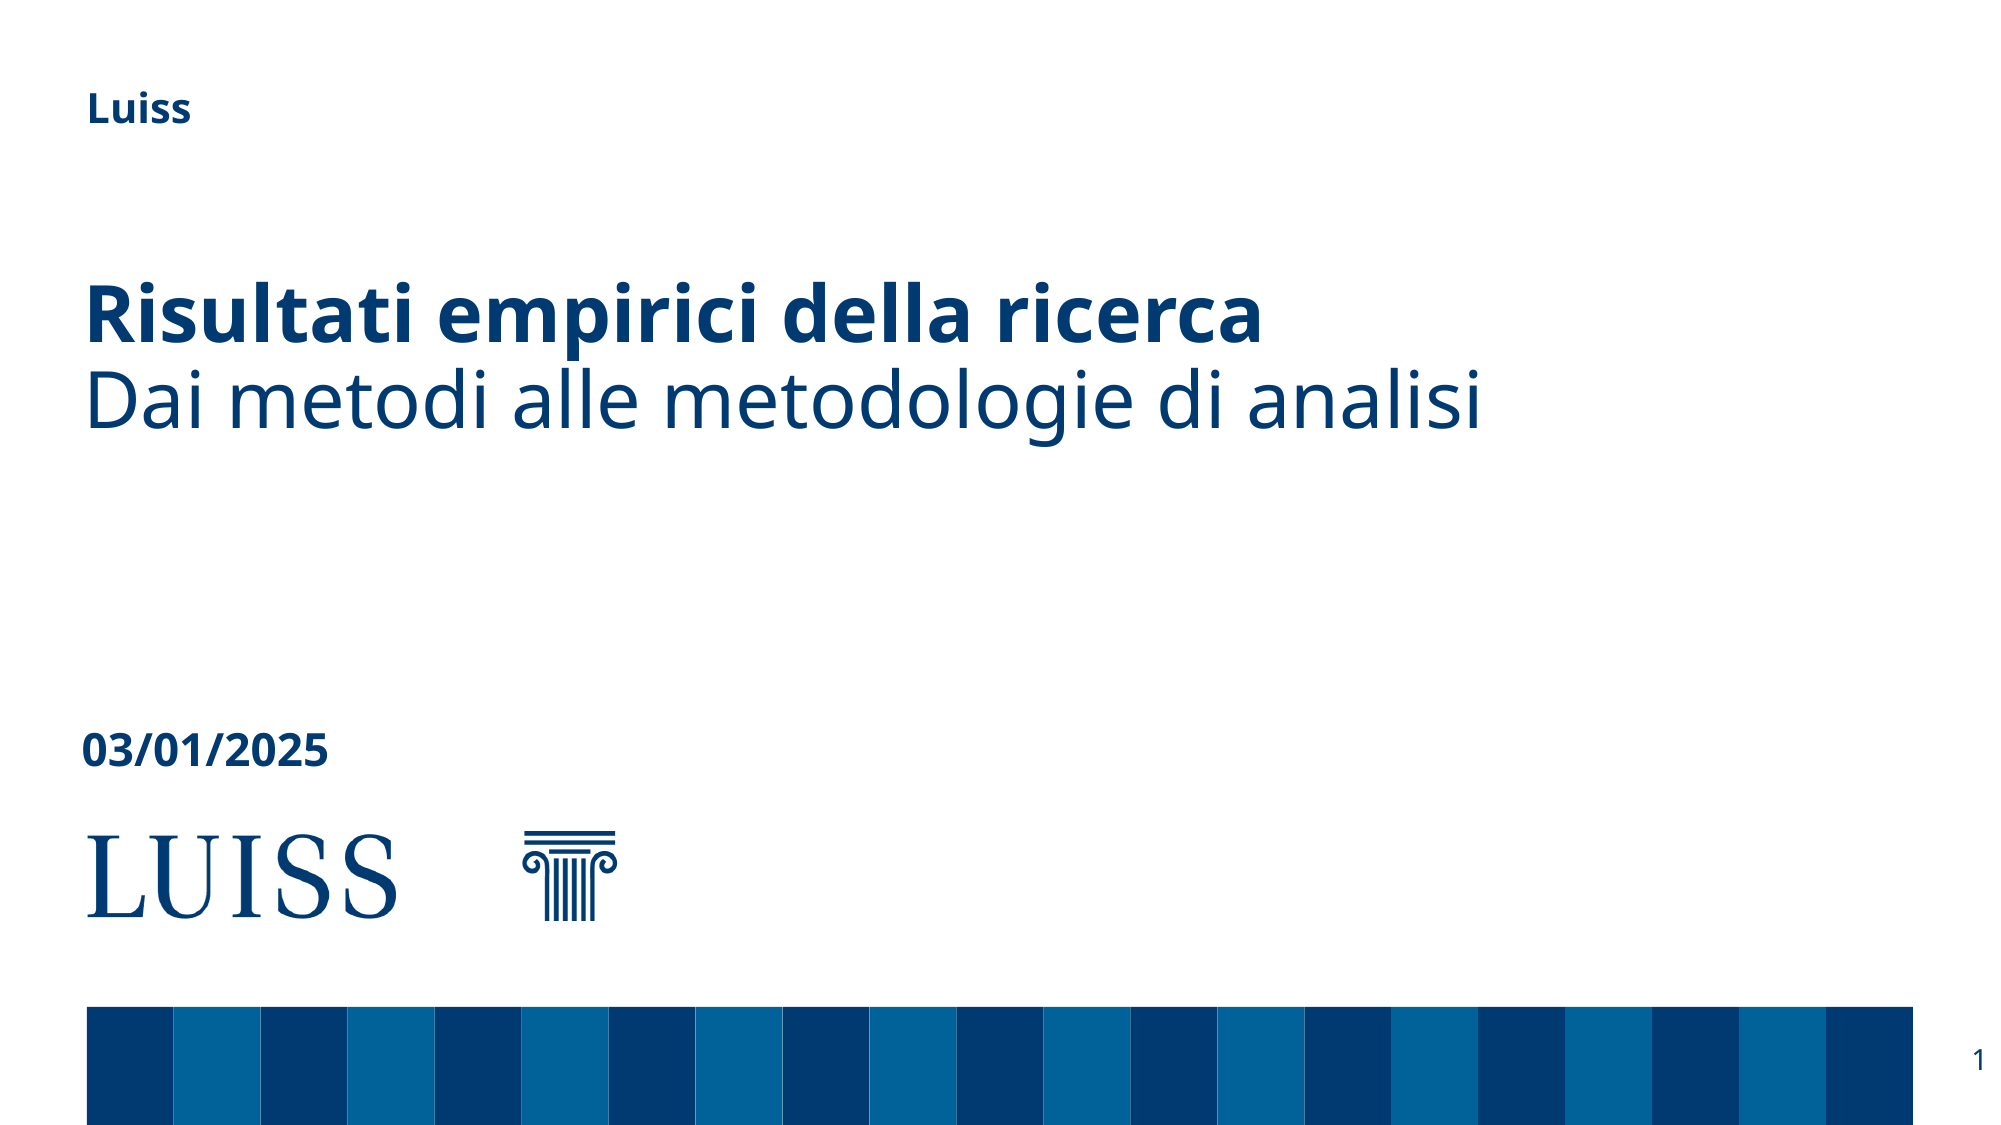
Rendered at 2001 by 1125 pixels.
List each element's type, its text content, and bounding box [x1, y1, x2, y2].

picture [84, 831, 619, 921]
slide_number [81, 686, 995, 776]
slide_number 1 [1859, 1021, 2000, 1081]
title Risultati empirici della ricerca Dai metodi alle metodologie di analisi [83, 274, 1919, 447]
